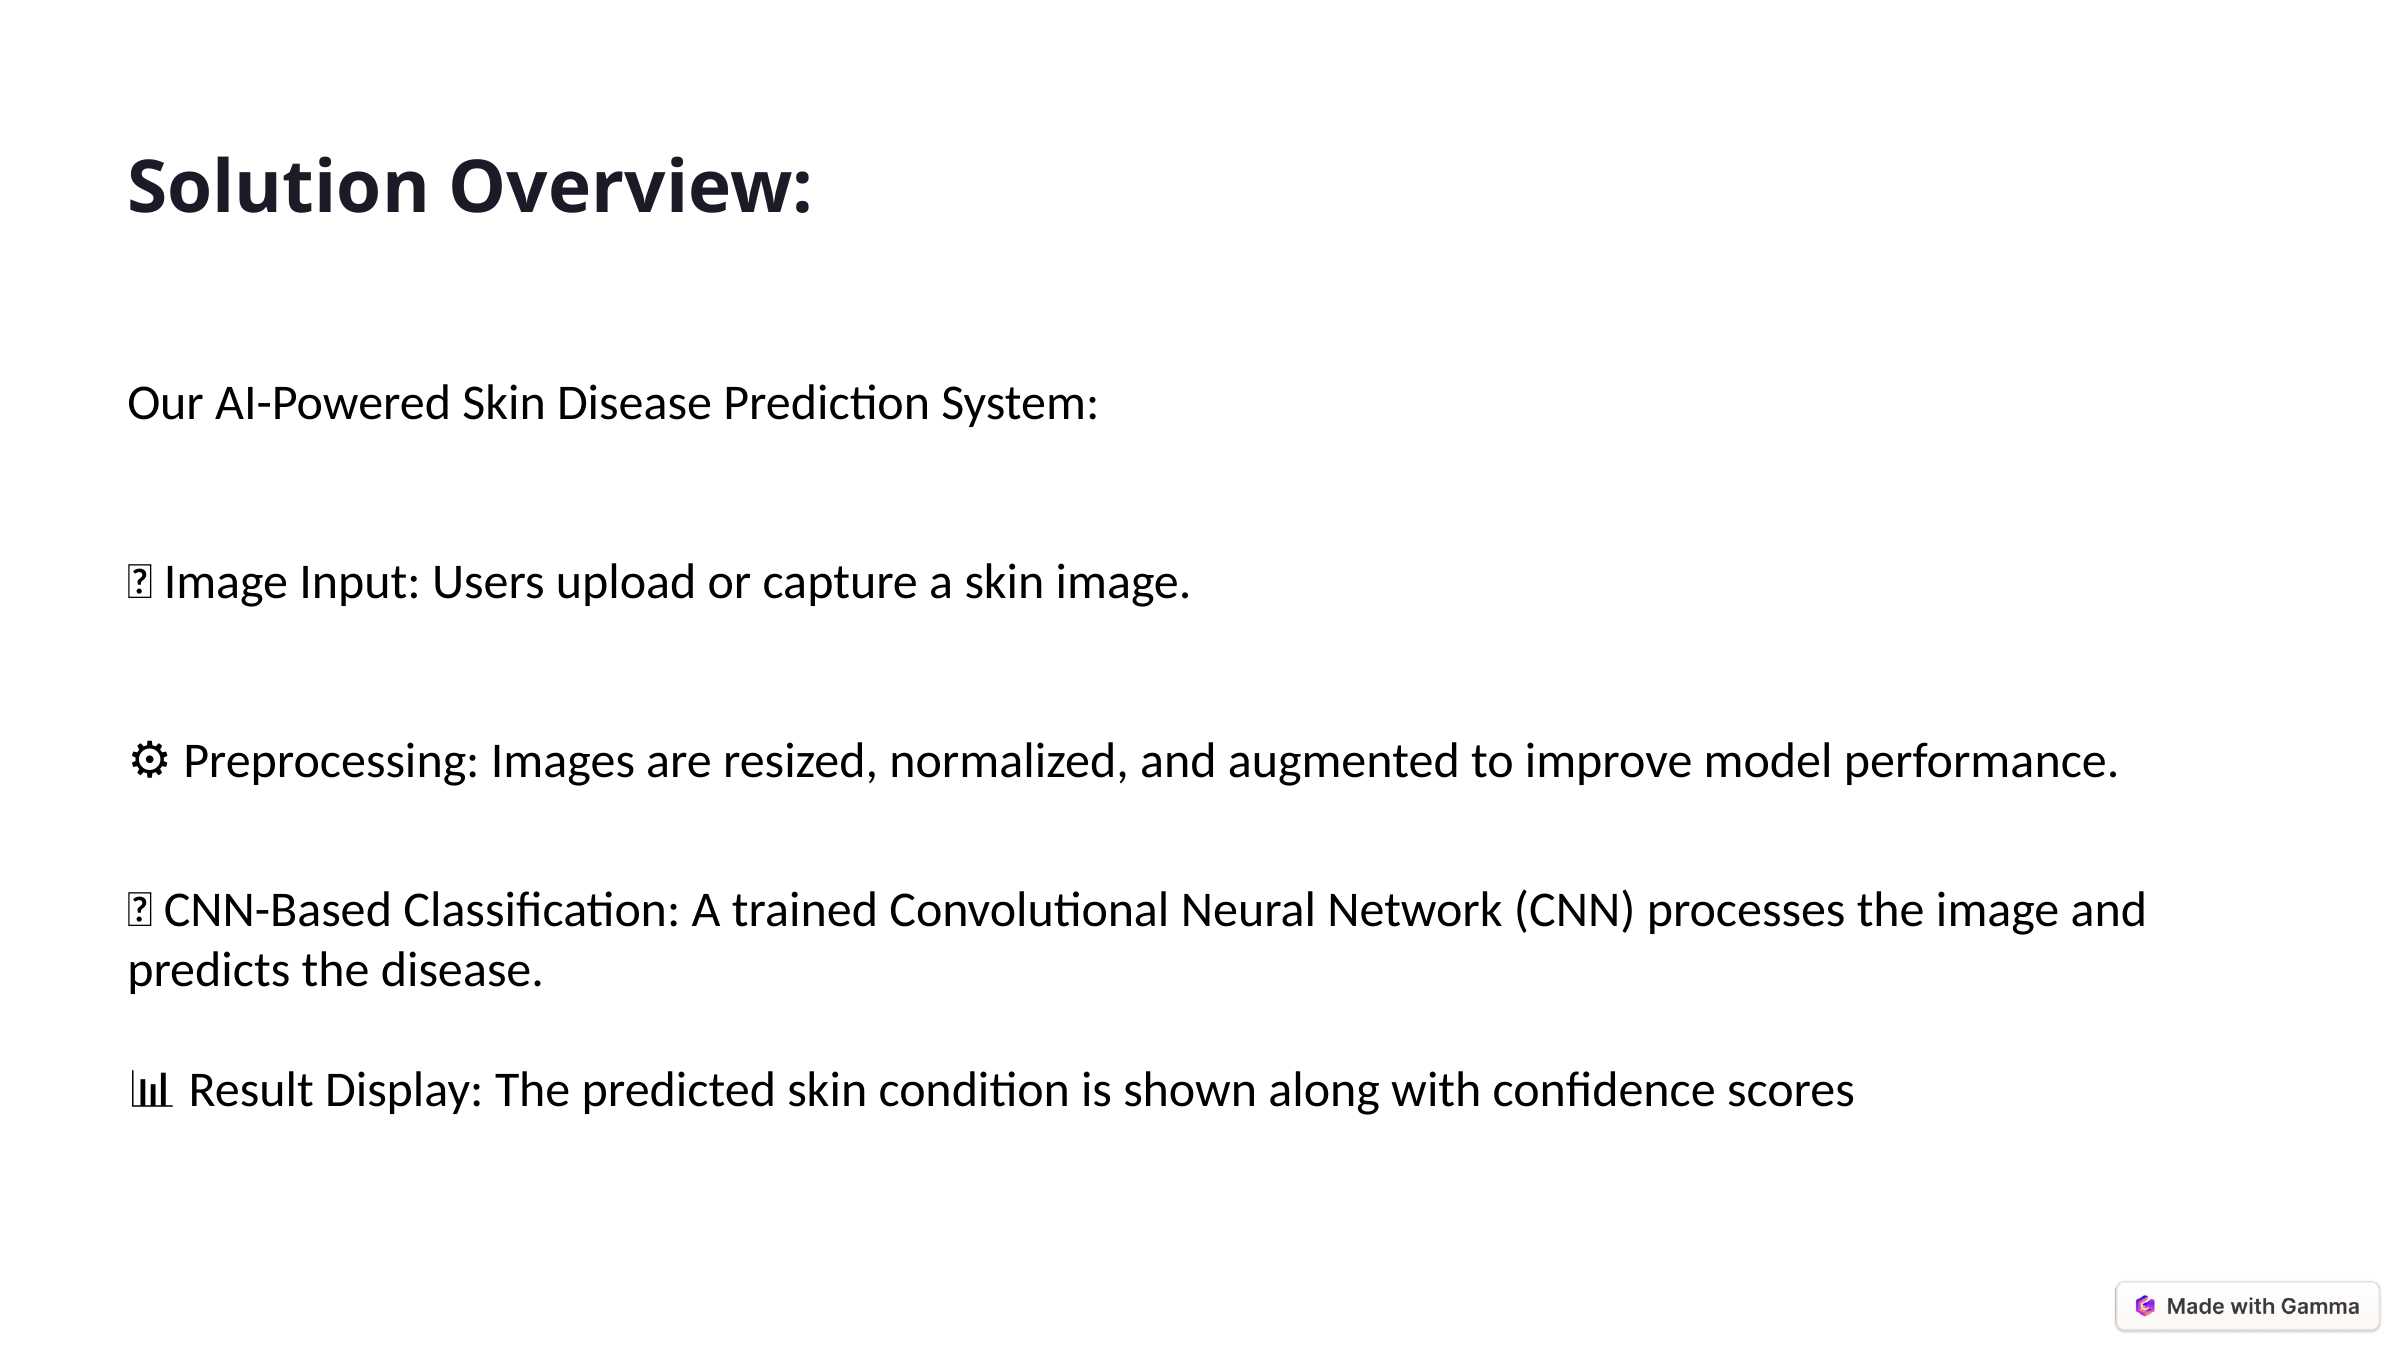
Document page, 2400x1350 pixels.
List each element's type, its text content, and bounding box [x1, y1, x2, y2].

list Our AI-Powered Skin Disease Prediction System: 📸 Image Input: Users upload or capture a skin image. ⚙️ Preprocessing: Images are resized, normalized, and augmented to improve model performance. 🧠 CNN-Based Classification: A trained Convolutional Neural Network (CNN) processes the image and predicts the disease. 📊 Result Display: The predicted skin condition is shown along with confidence scores [127, 369, 2198, 1150]
title Solution Overview: [127, 139, 2273, 228]
picture [2112, 1279, 2383, 1335]
